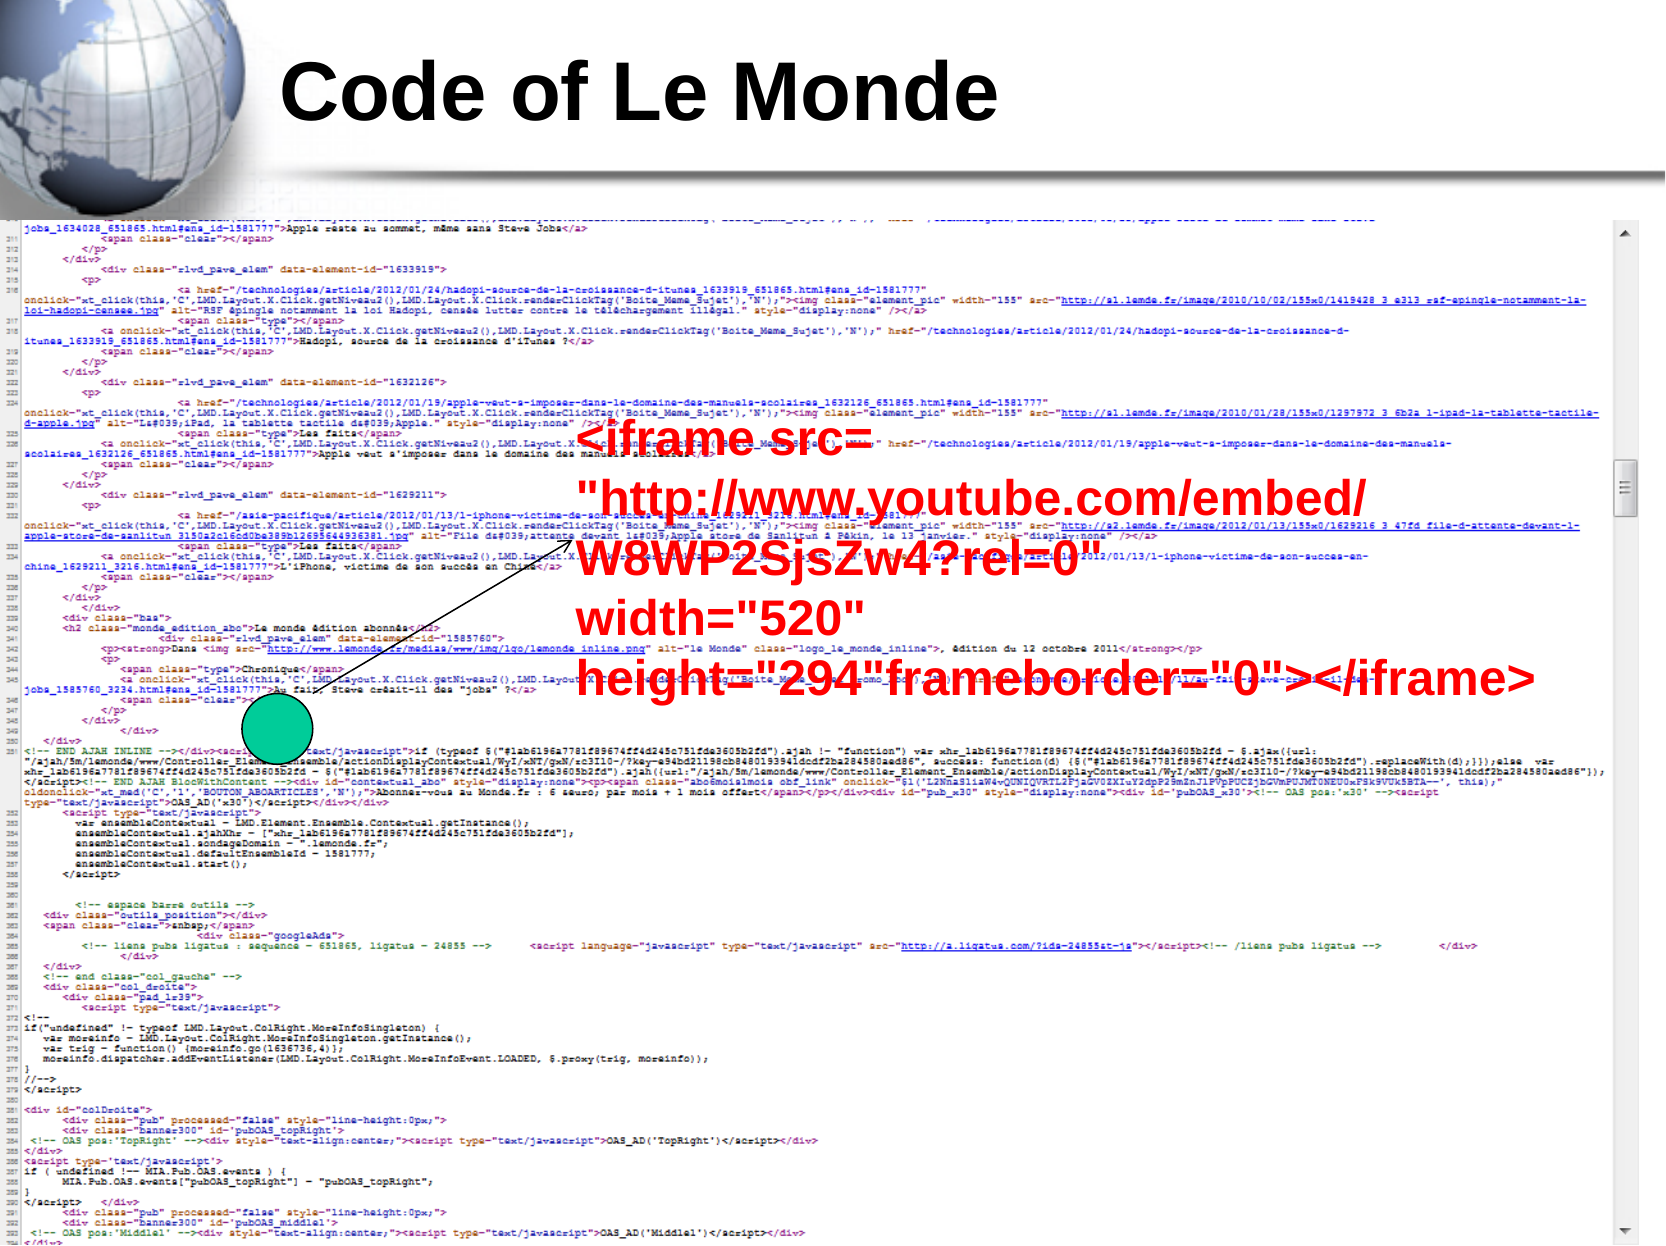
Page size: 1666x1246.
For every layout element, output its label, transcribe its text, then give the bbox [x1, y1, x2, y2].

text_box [312, 539, 573, 694]
title Code of Le Monde [262, 12, 1638, 163]
picture [0, 0, 1666, 1246]
